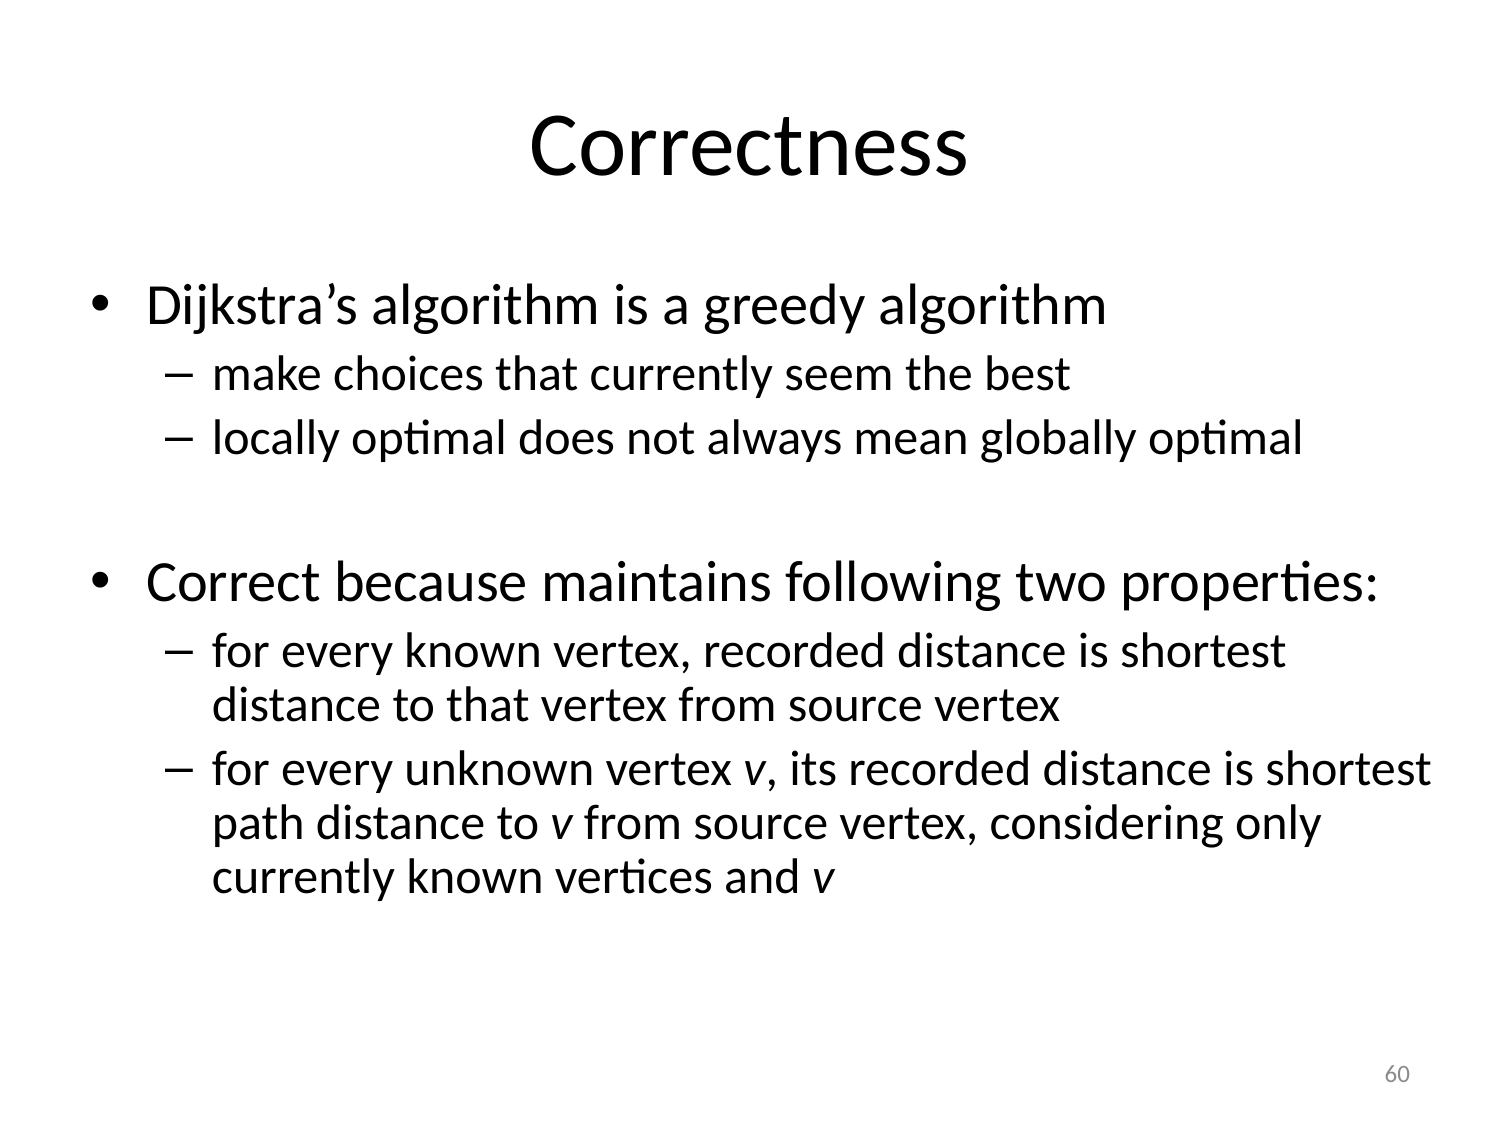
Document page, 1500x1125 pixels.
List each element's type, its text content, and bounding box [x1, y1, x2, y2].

list Dijkstra’s algorithm is a greedy algorithm make choices that currently seem the best locally optimal does not always mean globally optimal Correct because maintains following two properties: for every known vertex, recorded distance is shortest distance to that vertex from source vertex for every unknown vertex v, its recorded distance is shortest path distance to v from source vertex, considering only currently known vertices and v [75, 266, 1450, 917]
title Correctness [75, 45, 1425, 233]
slide_number 60 [1074, 1042, 1425, 1103]
